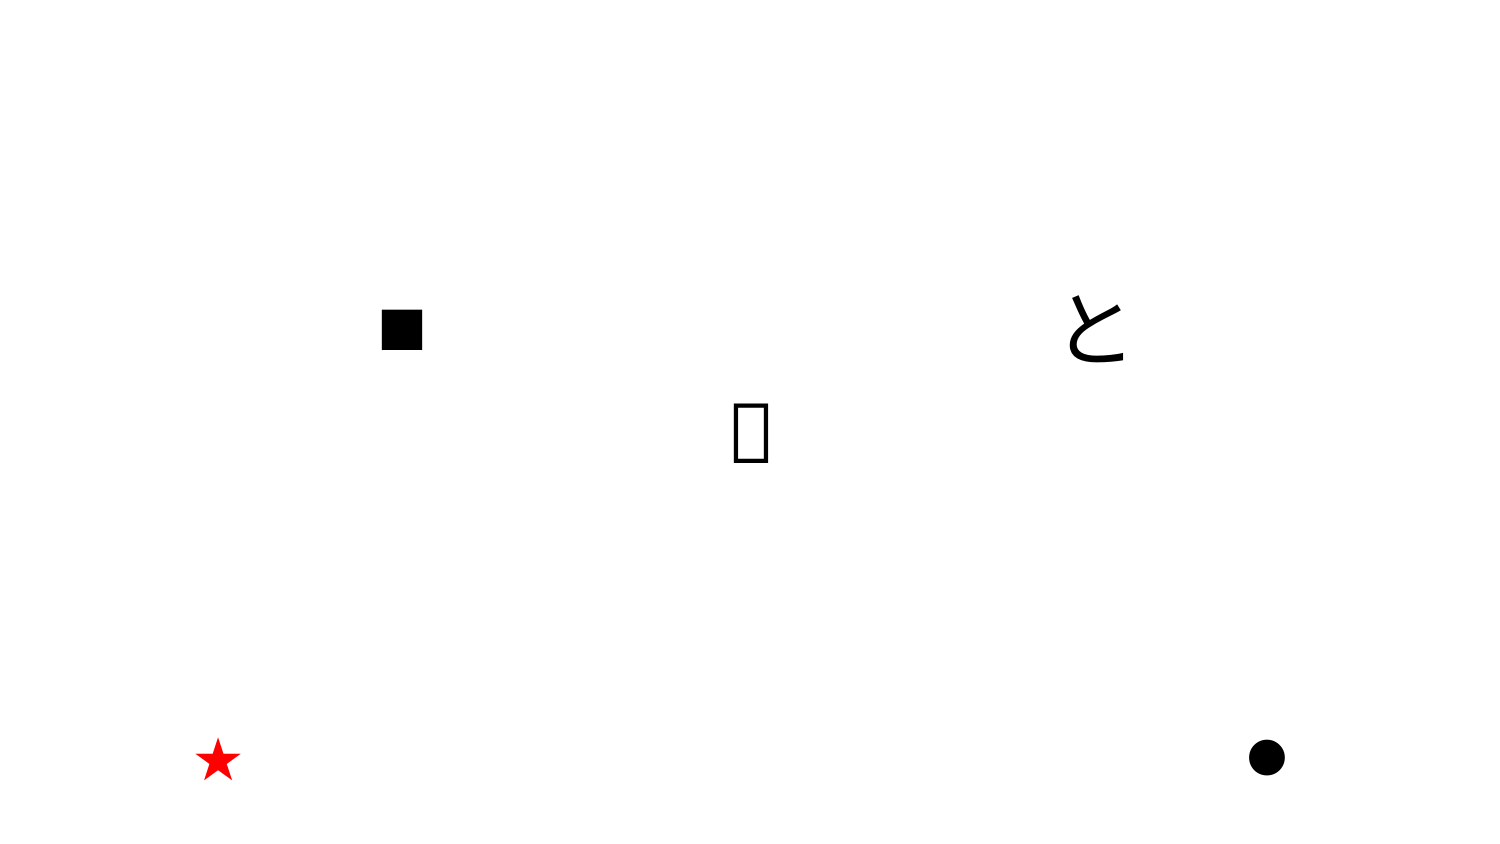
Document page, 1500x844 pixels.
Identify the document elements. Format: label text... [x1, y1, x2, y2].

text_box と [1036, 269, 1155, 388]
text_box ■ [343, 269, 462, 388]
text_box ➕ [671, 362, 832, 497]
text_box ● [1208, 691, 1327, 810]
text_box ★ [159, 690, 278, 809]
